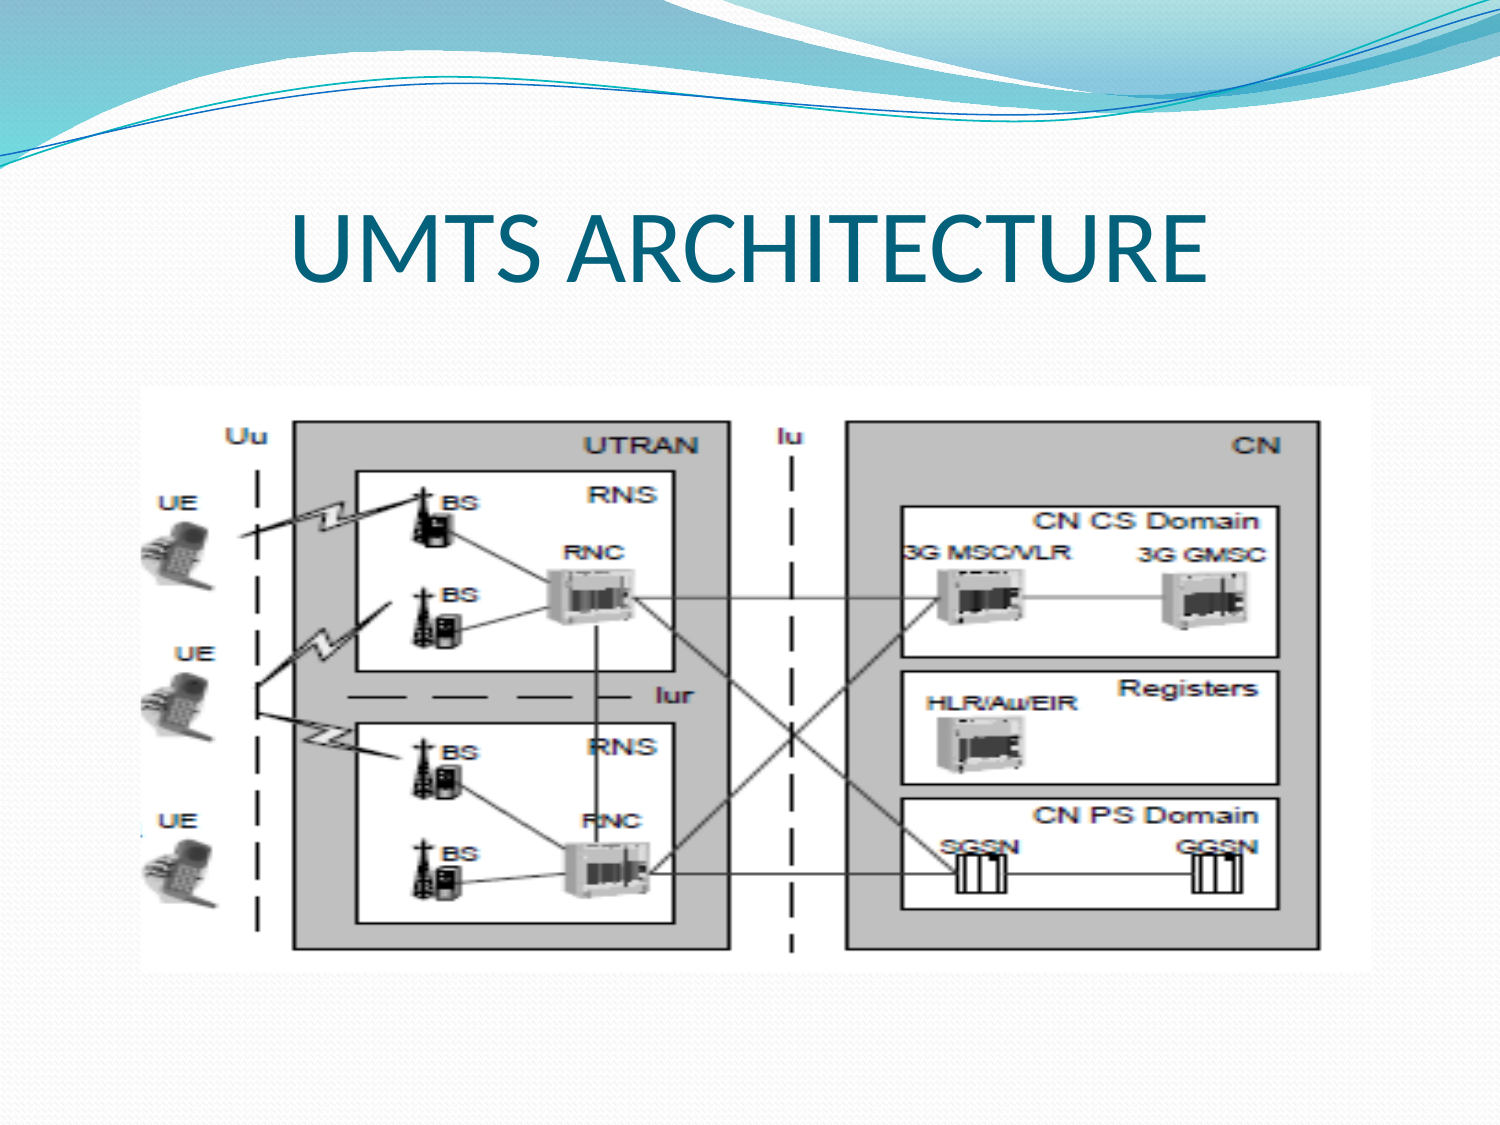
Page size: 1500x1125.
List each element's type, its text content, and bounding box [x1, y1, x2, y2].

title UMTS ARCHITECTURE [75, 115, 1425, 303]
picture [140, 386, 1372, 973]
